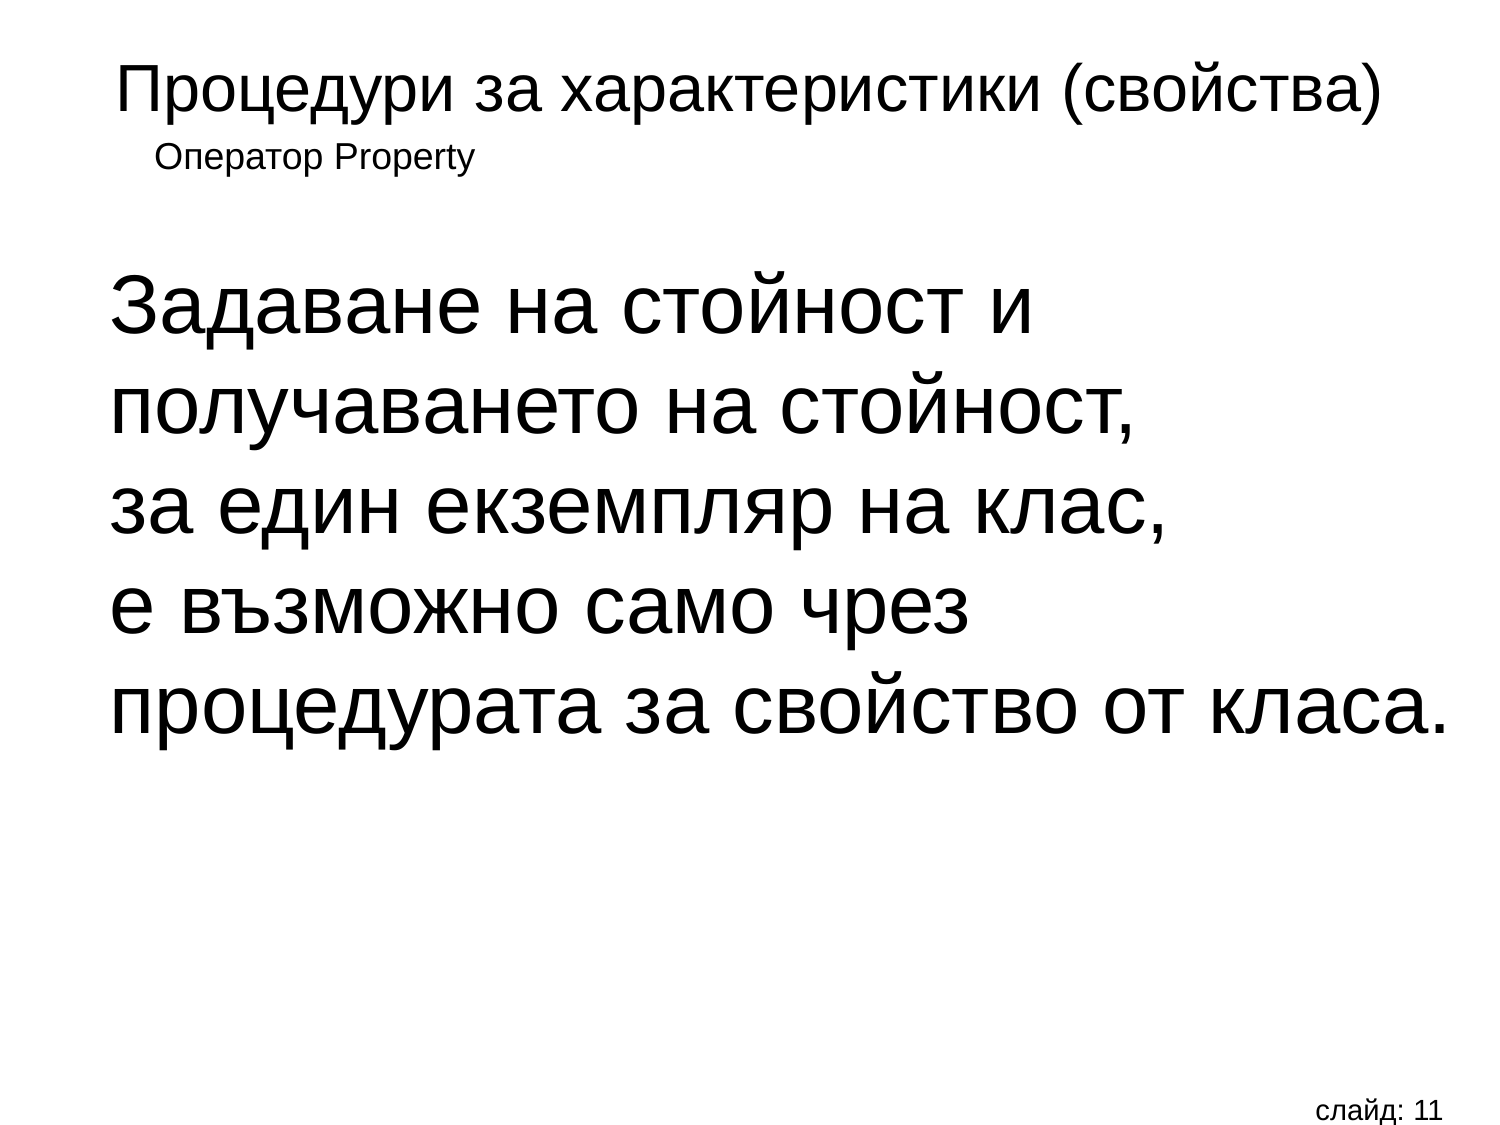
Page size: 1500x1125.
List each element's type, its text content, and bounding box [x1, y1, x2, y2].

text_box Оператор Property [139, 124, 491, 185]
text_box Задаване на стойност и получаването на стойност, за един екземпляр на клас, е възможно само чрез процедурата за свойство от класа. [95, 242, 1468, 758]
text_box Процедури за характеристики (свойства) [74, 37, 1425, 133]
